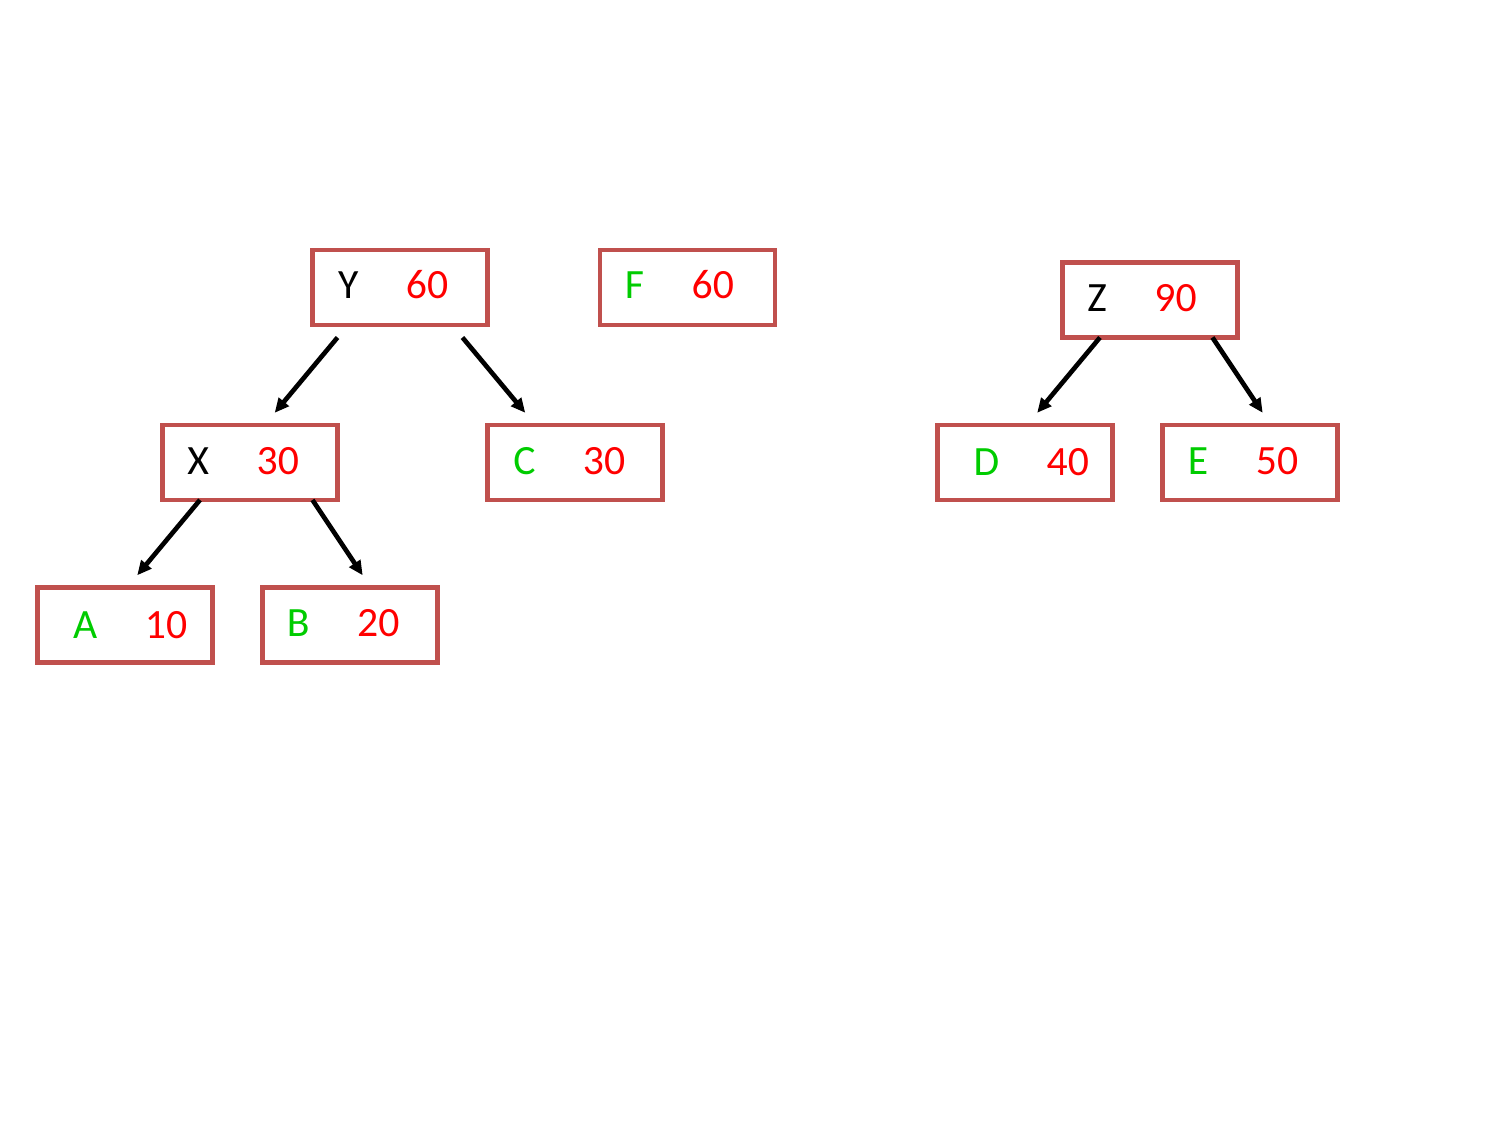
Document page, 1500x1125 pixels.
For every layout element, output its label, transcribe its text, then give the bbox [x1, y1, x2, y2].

text_box [312, 249, 488, 325]
text_box F 60 [610, 249, 750, 315]
text_box [462, 337, 526, 413]
text_box [262, 587, 438, 663]
text_box D 40 [958, 426, 1105, 492]
text_box [312, 499, 363, 575]
text_box [600, 249, 775, 325]
text_box B 20 [272, 587, 415, 653]
text_box C 30 [498, 425, 641, 490]
text_box Z 90 [1072, 262, 1212, 328]
text_box E 50 [1173, 425, 1314, 490]
text_box [1212, 337, 1263, 413]
text_box A 10 [58, 589, 203, 655]
text_box [1062, 262, 1238, 338]
text_box [274, 337, 338, 413]
text_box [937, 424, 1113, 500]
text_box X 30 [172, 425, 314, 490]
text_box [1162, 424, 1338, 500]
text_box [37, 587, 213, 663]
text_box [137, 499, 201, 575]
text_box Y 60 [323, 249, 464, 315]
text_box [1037, 337, 1101, 413]
text_box [162, 424, 338, 500]
text_box [487, 424, 663, 500]
